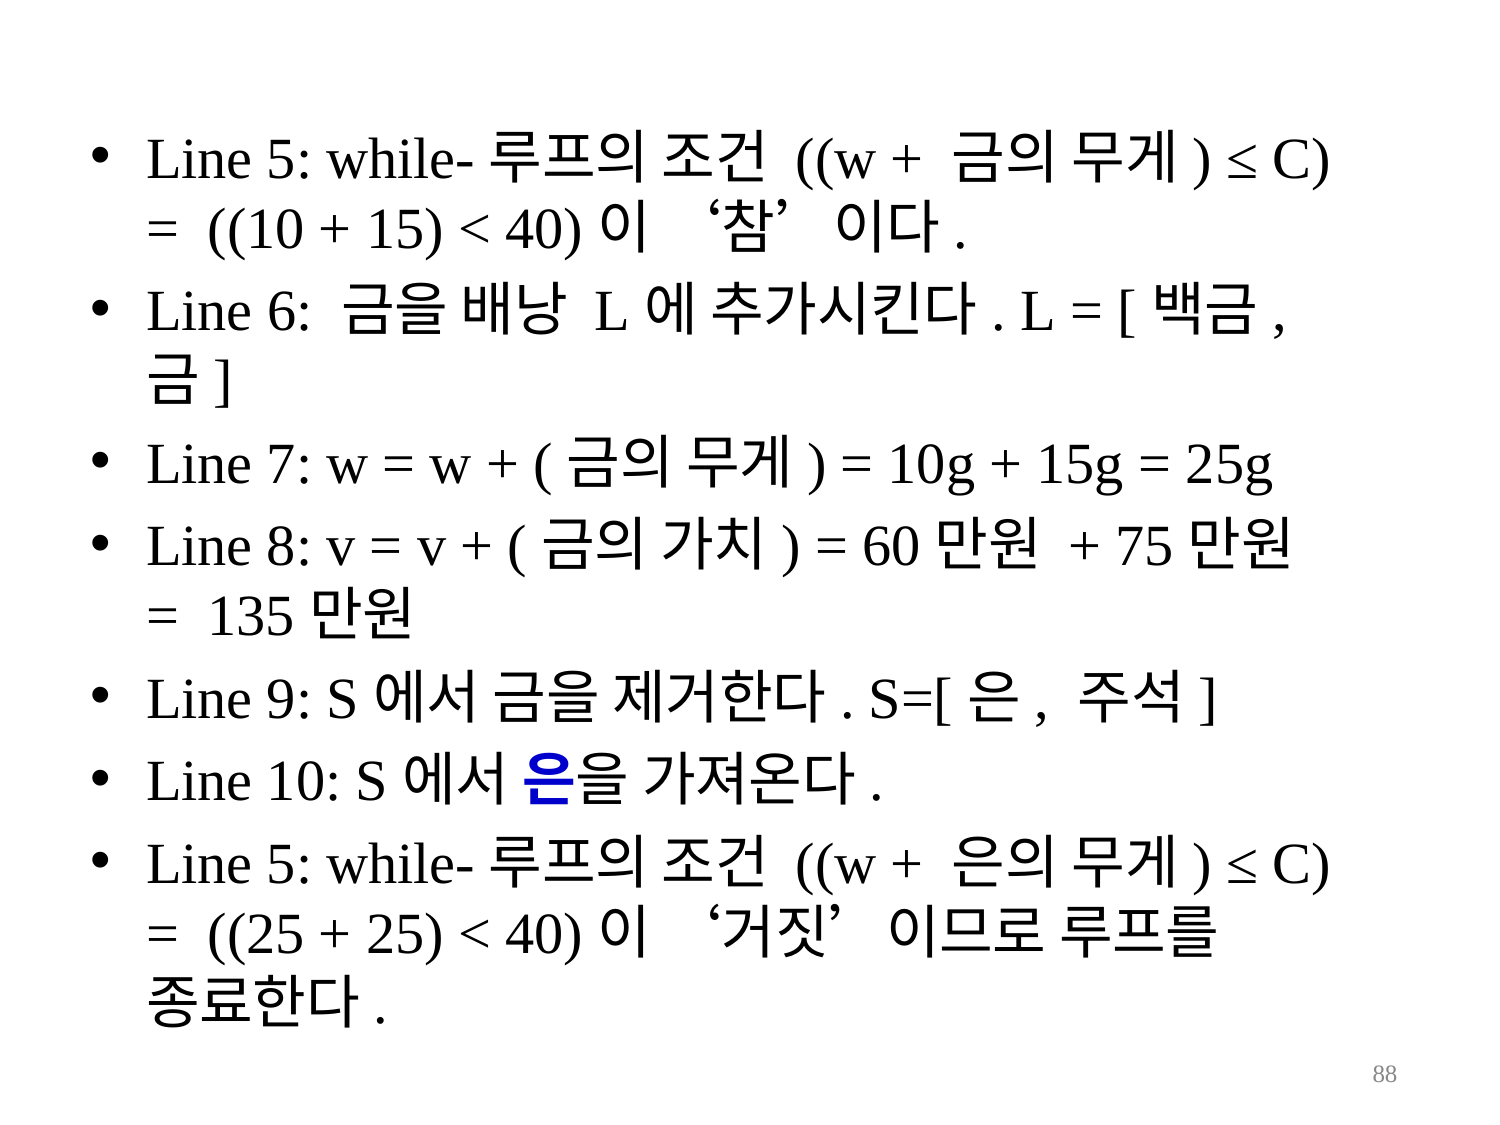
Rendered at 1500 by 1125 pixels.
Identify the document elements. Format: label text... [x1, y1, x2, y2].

slide_number 100 [1368, 1057, 1415, 1125]
text_box Line 5: while-루프의 조건 ((w + 금의 무게) ≤ C) = ((10 + 15) < 40)이 ‘참’이다. Line 6: 금을 배낭 L에 추가시킨다. L = [백금, 금] Line 7: w = w + (금의 무게) = 10g + 15g = 25g Line 8: v = v + (금의 가치) = 60만원 + 75만원 = 135만원 Line 9: S에서 금을 제거한다. S=[은, 주석] Line 10: S에서 은을 가져온다. Line 5: while-루프의 조건 ((w + 은의 무게) ≤ C) = ((25 + 25) < 40)이 ‘거짓’이므로 루프를 종료한다. [87, 117, 1378, 1035]
